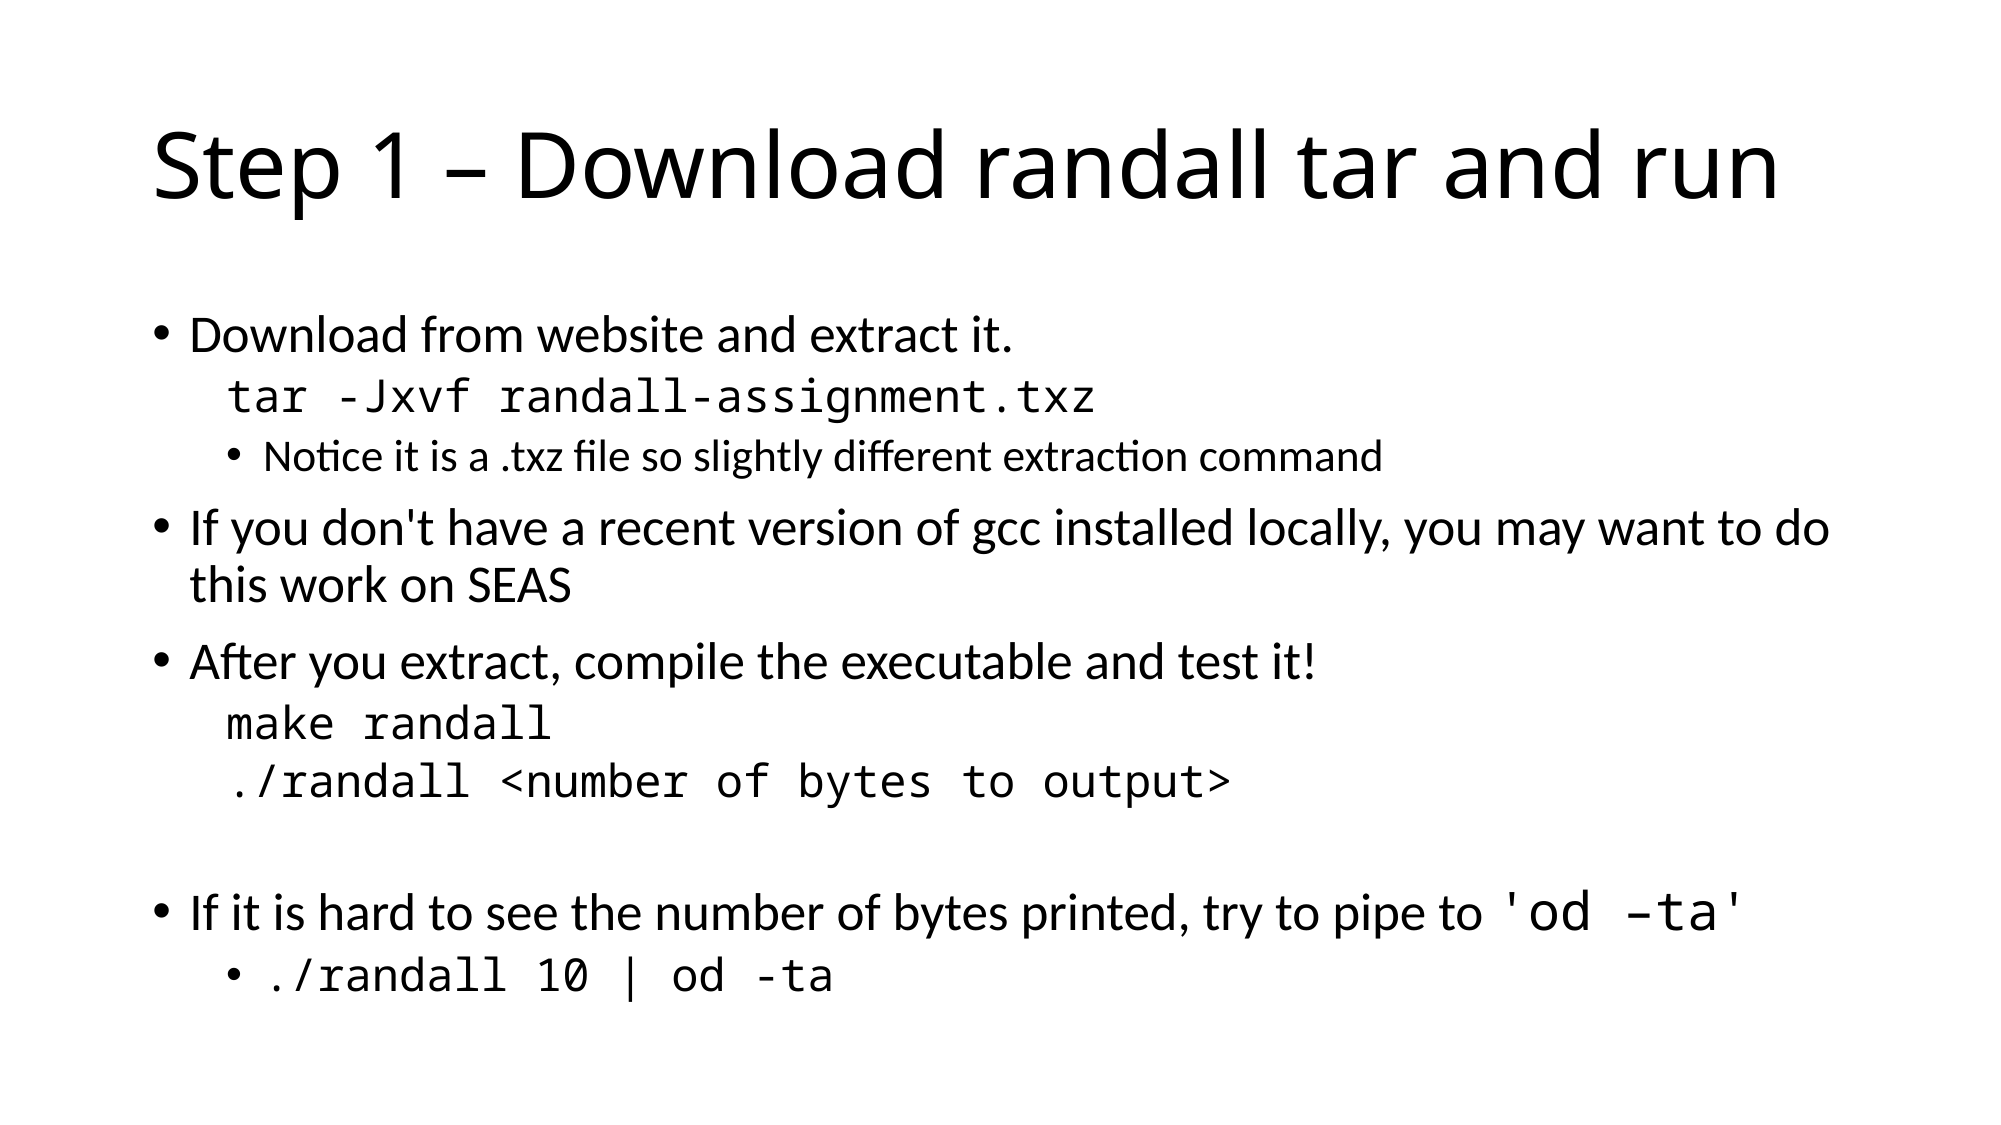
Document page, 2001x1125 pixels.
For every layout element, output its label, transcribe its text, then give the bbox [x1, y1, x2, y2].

title Step 1 – Download randall tar and run [137, 59, 1863, 278]
list Download from website and extract it. tar -Jxvf randall-assignment.txz Notice it is a .txz file so slightly different extraction command If you don't have a recent version of gcc installed locally, you may want to do this work on SEAS After you extract, compile the executable and test it! make randall ./randall <number of bytes to output> If it is hard to see the number of bytes printed, try to pipe to 'od –ta' ./randall 10 | od -ta [137, 299, 1863, 1014]
